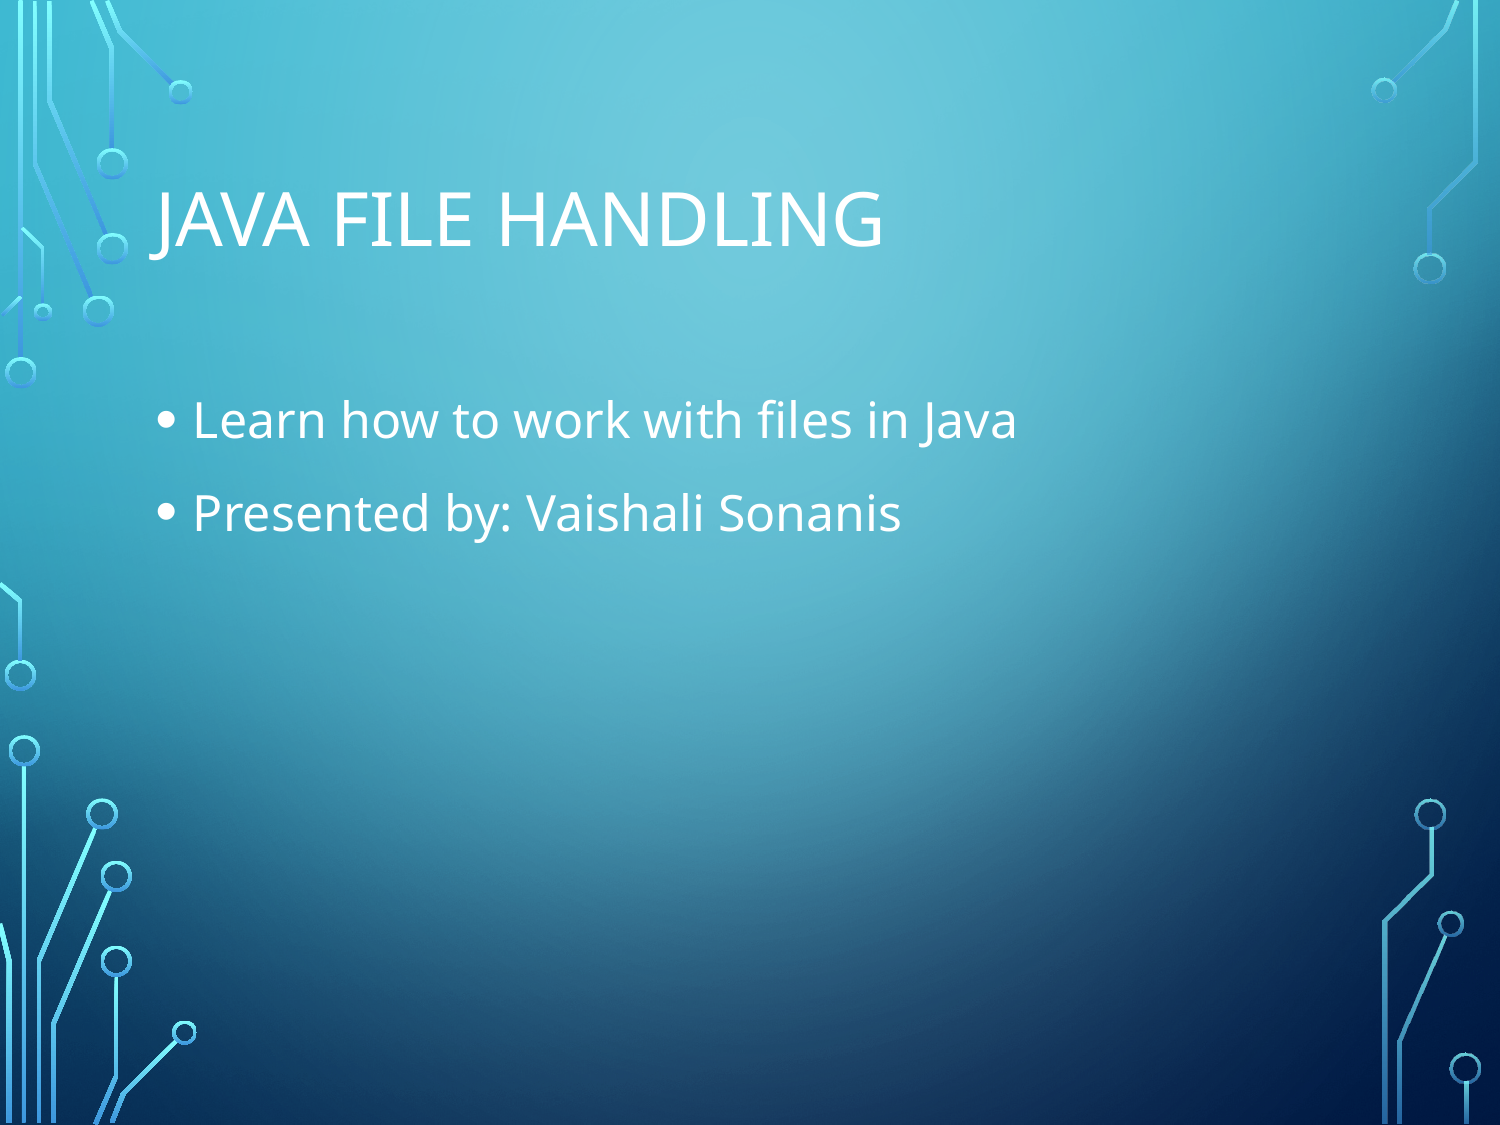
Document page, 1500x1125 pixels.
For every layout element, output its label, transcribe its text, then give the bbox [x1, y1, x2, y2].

list Learn how to work with files in Java Presented by: Vaishali Sonanis [140, 369, 1360, 950]
title Java File Handling [140, 101, 1360, 344]
